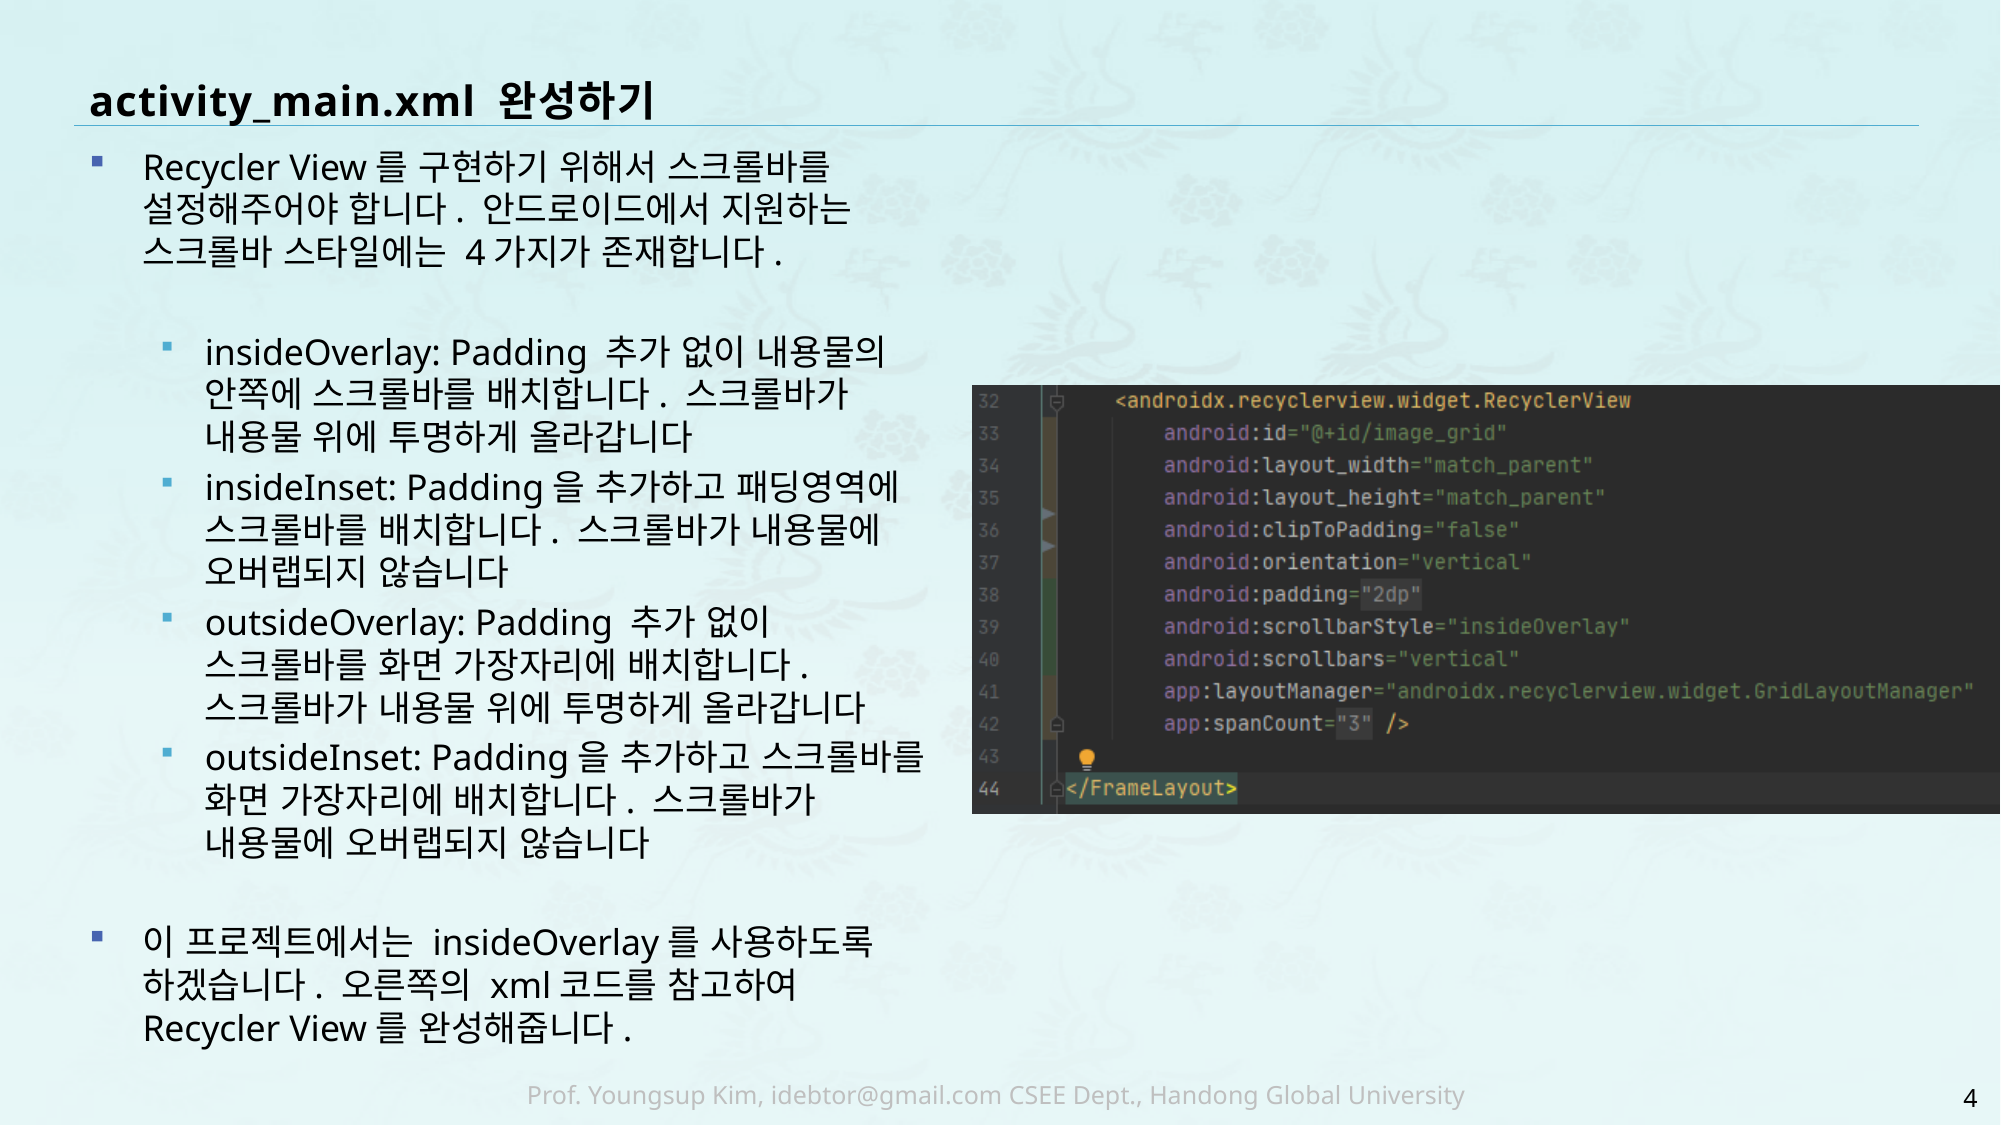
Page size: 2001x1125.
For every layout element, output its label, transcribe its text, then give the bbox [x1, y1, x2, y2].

slide_number 4 [1816, 1069, 1993, 1125]
title activity_main.xml 완성하기 [74, 62, 1920, 138]
list Recycler View를 구현하기 위해서 스크롤바를 설정해주어야 합니다. 안드로이드에서 지원하는 스크롤바 스타일에는 4가지가 존재합니다. insideOverlay: Padding 추가 없이 내용물의 안쪽에 스크롤바를 배치합니다. 스크롤바가 내용물 위에 투명하게 올라갑니다 insideInset: Padding을 추가하고 패딩영역에 스크롤바를 배치합니다. 스크롤바가 내용물에 오버랩되지 않습니다 outsideOverlay: Padding 추가 없이 스크롤바를 화면 가장자리에 배치합니다. 스크롤바가 내용물 위에 투명하게 올라갑니다 outsideInset: Padding을 추가하고 스크롤바를 화면 가장자리에 배치합니다. 스크롤바가 내용물에 오버랩되지 않습니다 이 프로젝트에서는 insideOverlay를 사용하도록 하겠습니다. 오른쪽의 xml코드를 참고하여 Recycler View를 완성해줍니다. [74, 137, 941, 1063]
picture [972, 385, 2000, 815]
